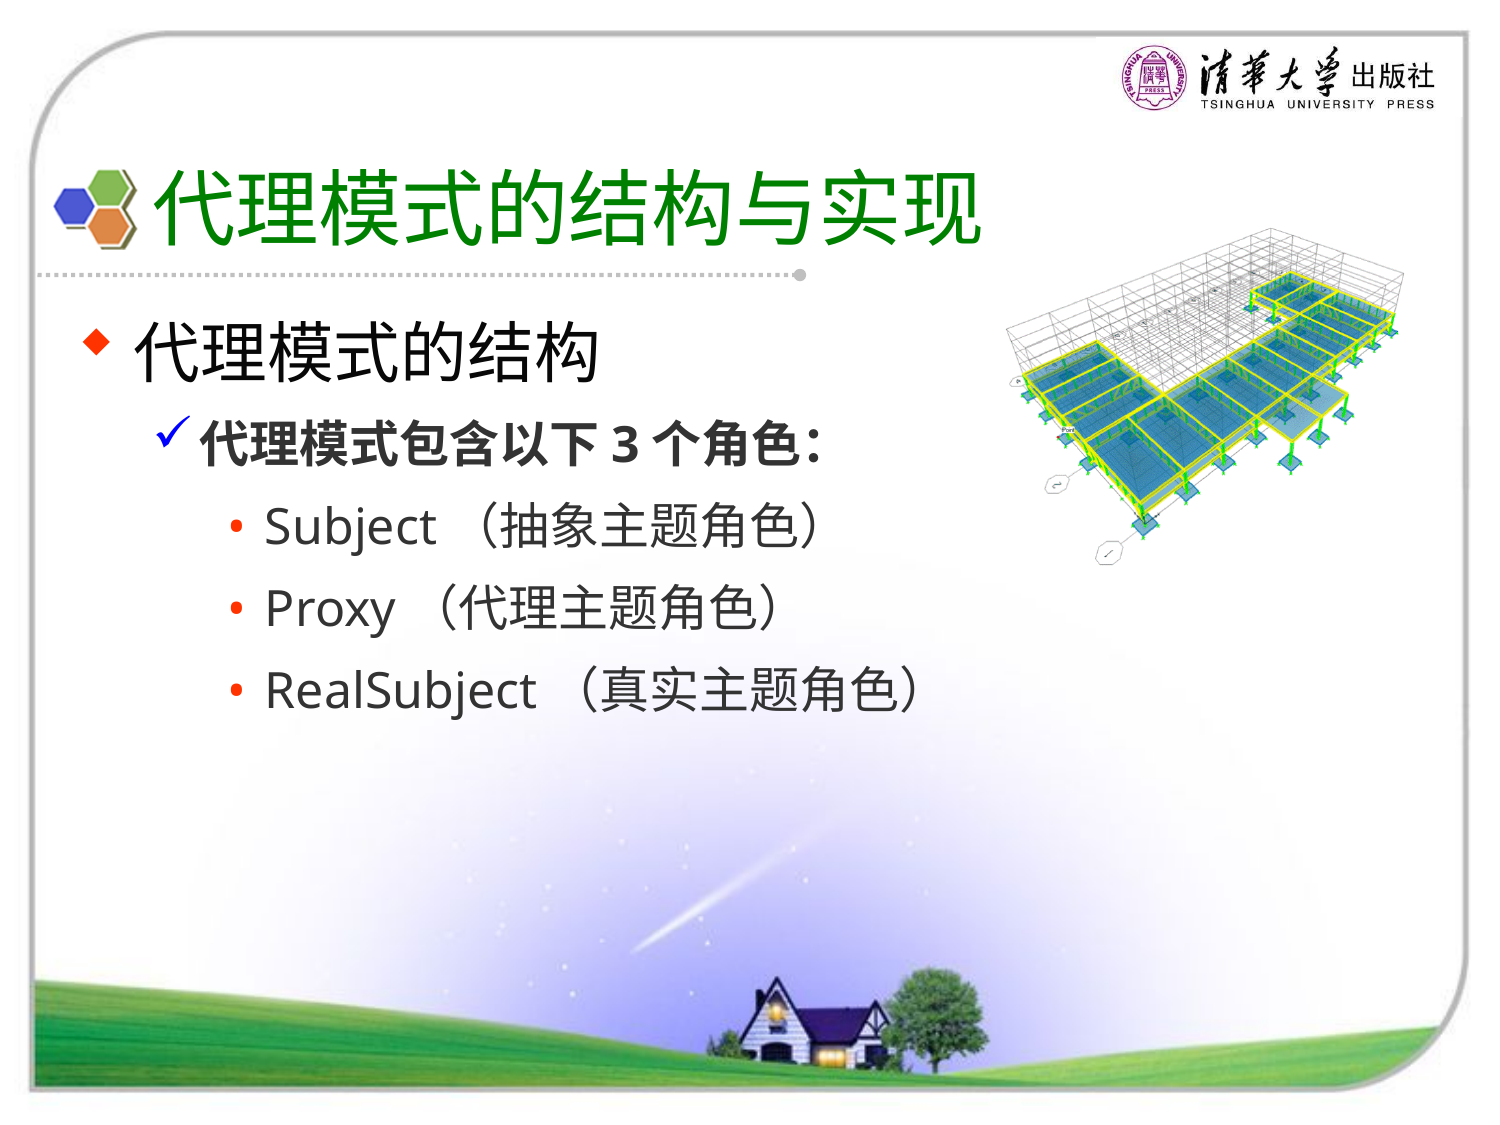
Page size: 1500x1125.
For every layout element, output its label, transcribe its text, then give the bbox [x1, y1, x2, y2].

picture [0, 75, 1500, 1125]
list 代理模式的结构 代理模式包含以下3个角色： Subject（抽象主题角色） Proxy（代理主题角色） RealSubject（真实主题角色） [62, 287, 1413, 963]
title 代理模式的结构与实现 [137, 149, 1175, 263]
text_box [0, 0, 1500, 75]
